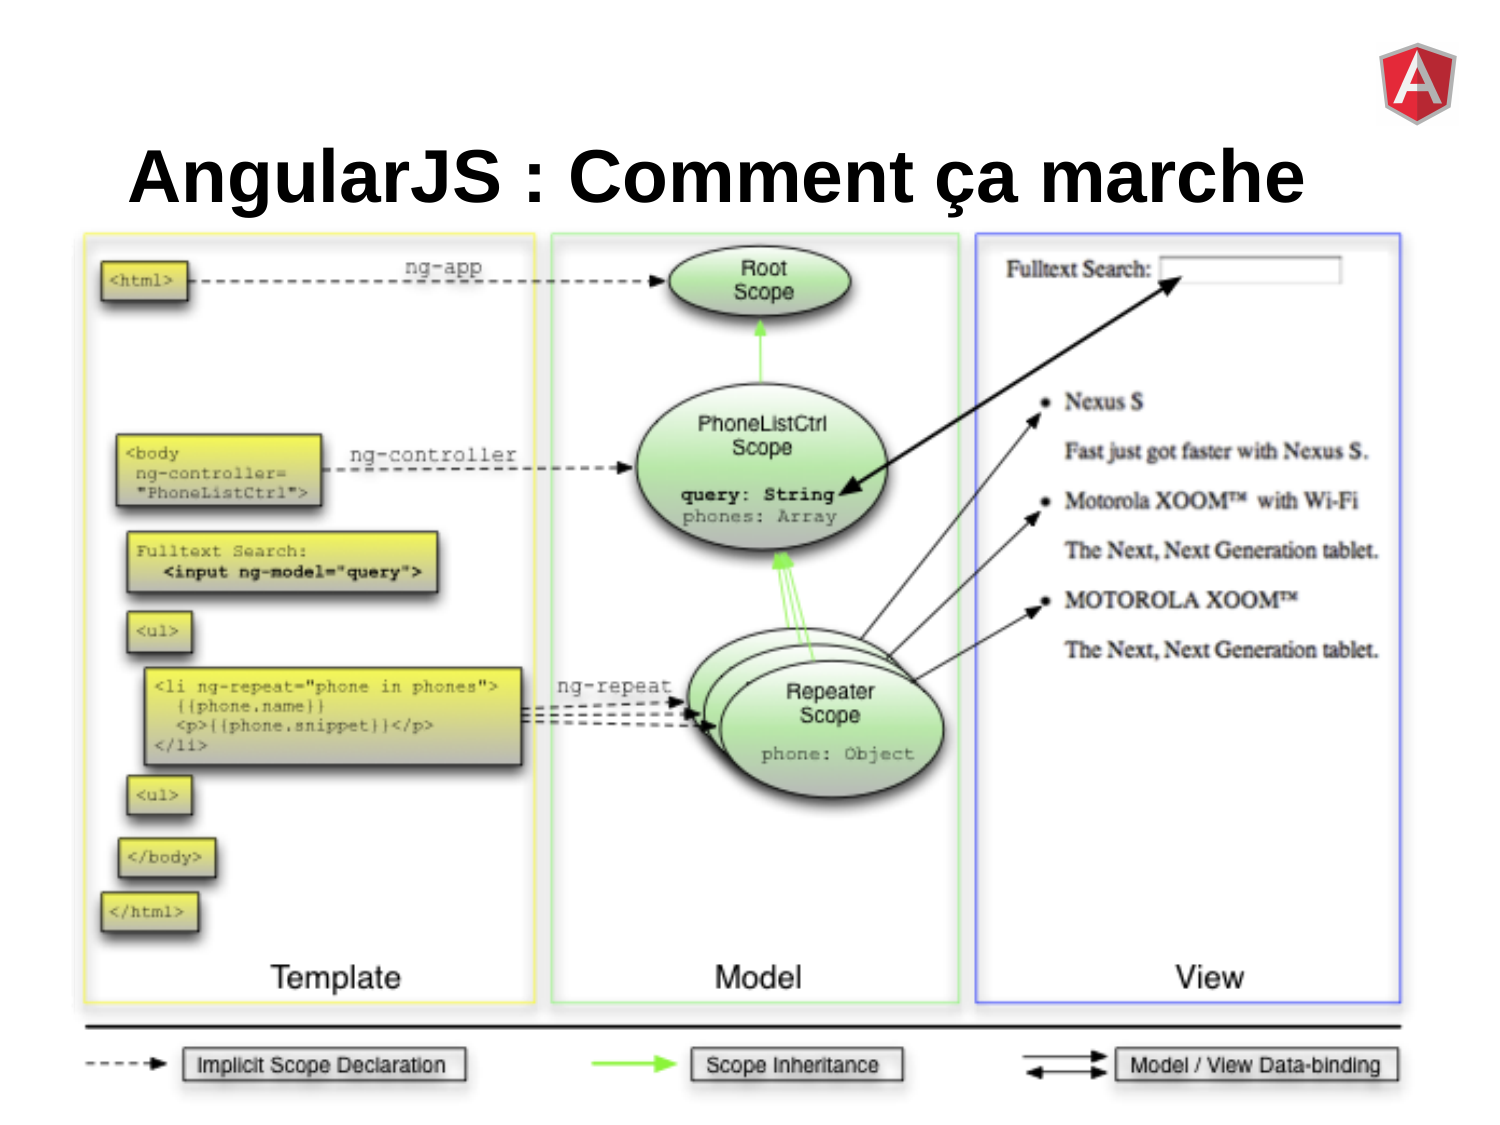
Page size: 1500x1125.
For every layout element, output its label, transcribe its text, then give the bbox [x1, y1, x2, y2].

picture [1375, 42, 1459, 126]
title AngularJS : Comment ça marche [75, 45, 1425, 208]
text_box [47, 208, 1436, 1125]
